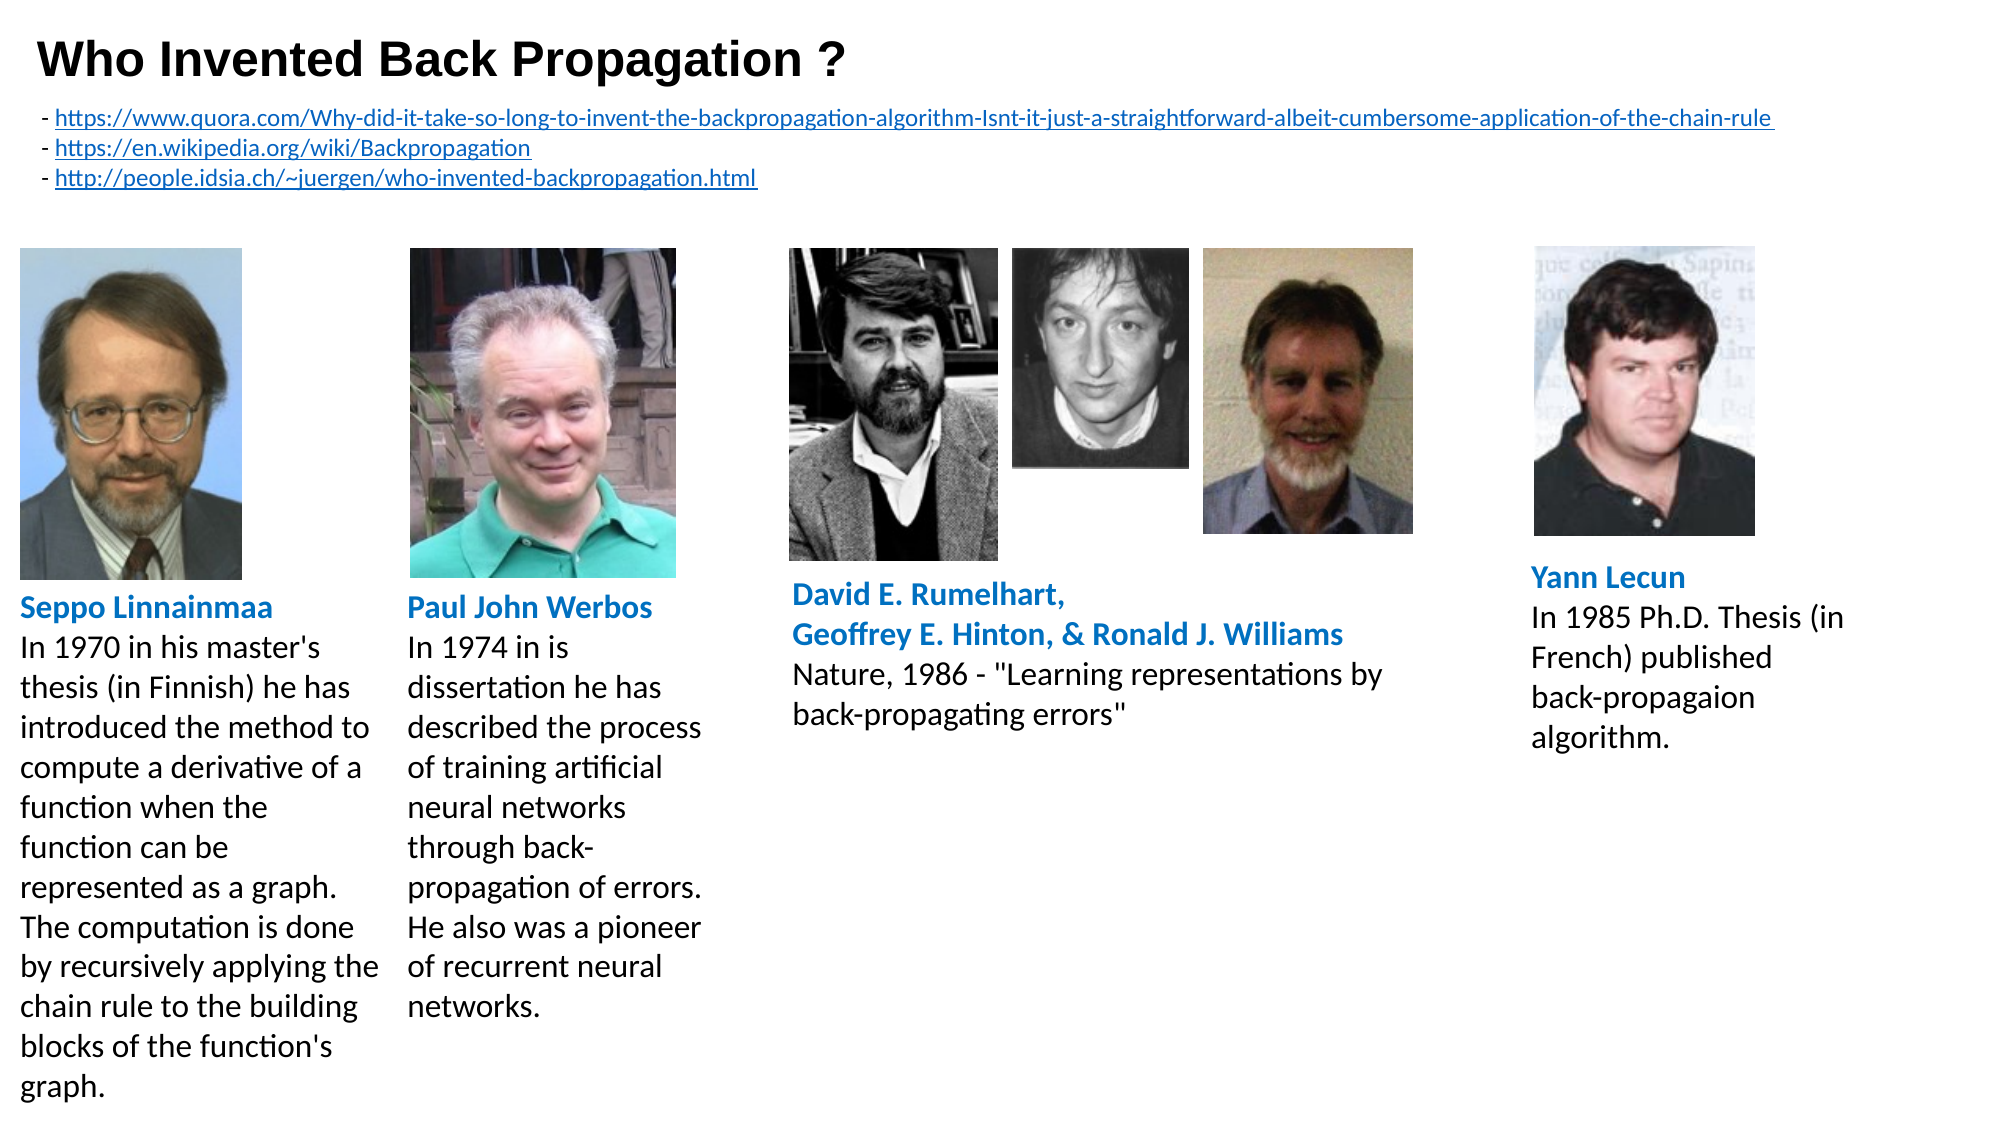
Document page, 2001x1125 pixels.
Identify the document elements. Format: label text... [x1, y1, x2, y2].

text_box David E. Rumelhart, Geoffrey E. Hinton, & Ronald J. Williams Nature, 1986 - "Learning representations by back-propagating errors" [777, 564, 1413, 740]
text_box - https://www.quora.com/Why-did-it-take-so-long-to-invent-the-backpropagation-algorithm-Isnt-it-just-a-straightforward-albeit-cumbersome-application-of-the-chain-rule - https://en.wikipedia.org/wiki/Backpropagation - http://people.idsia.ch/~juergen/who-invented-backpropagation.html [20, 94, 1874, 200]
picture [788, 248, 998, 562]
picture [1012, 248, 1189, 469]
text_box Paul John Werbos In 1974 in is dissertation he has described the process of training artificial neural networks through back-propagation of errors. He also was a pioneer of recurrent neural networks. [392, 578, 741, 1032]
picture [20, 248, 242, 580]
picture [409, 248, 676, 579]
text_box Seppo Linnainmaa In 1970 in his master's thesis (in Finnish) he has introduced the method to compute a derivative of a function when the function can be represented as a graph. The computation is done by recursively applying the chain rule to the building blocks of the function's graph. [5, 578, 396, 1112]
text_box Yann Lecun In 1985 Ph.D. Thesis (in French) published back-propagaion algorithm. [1516, 548, 1865, 763]
text_box Who Invented Back Propagation ? [22, 18, 894, 94]
picture [1533, 246, 1755, 537]
picture [1203, 248, 1413, 534]
